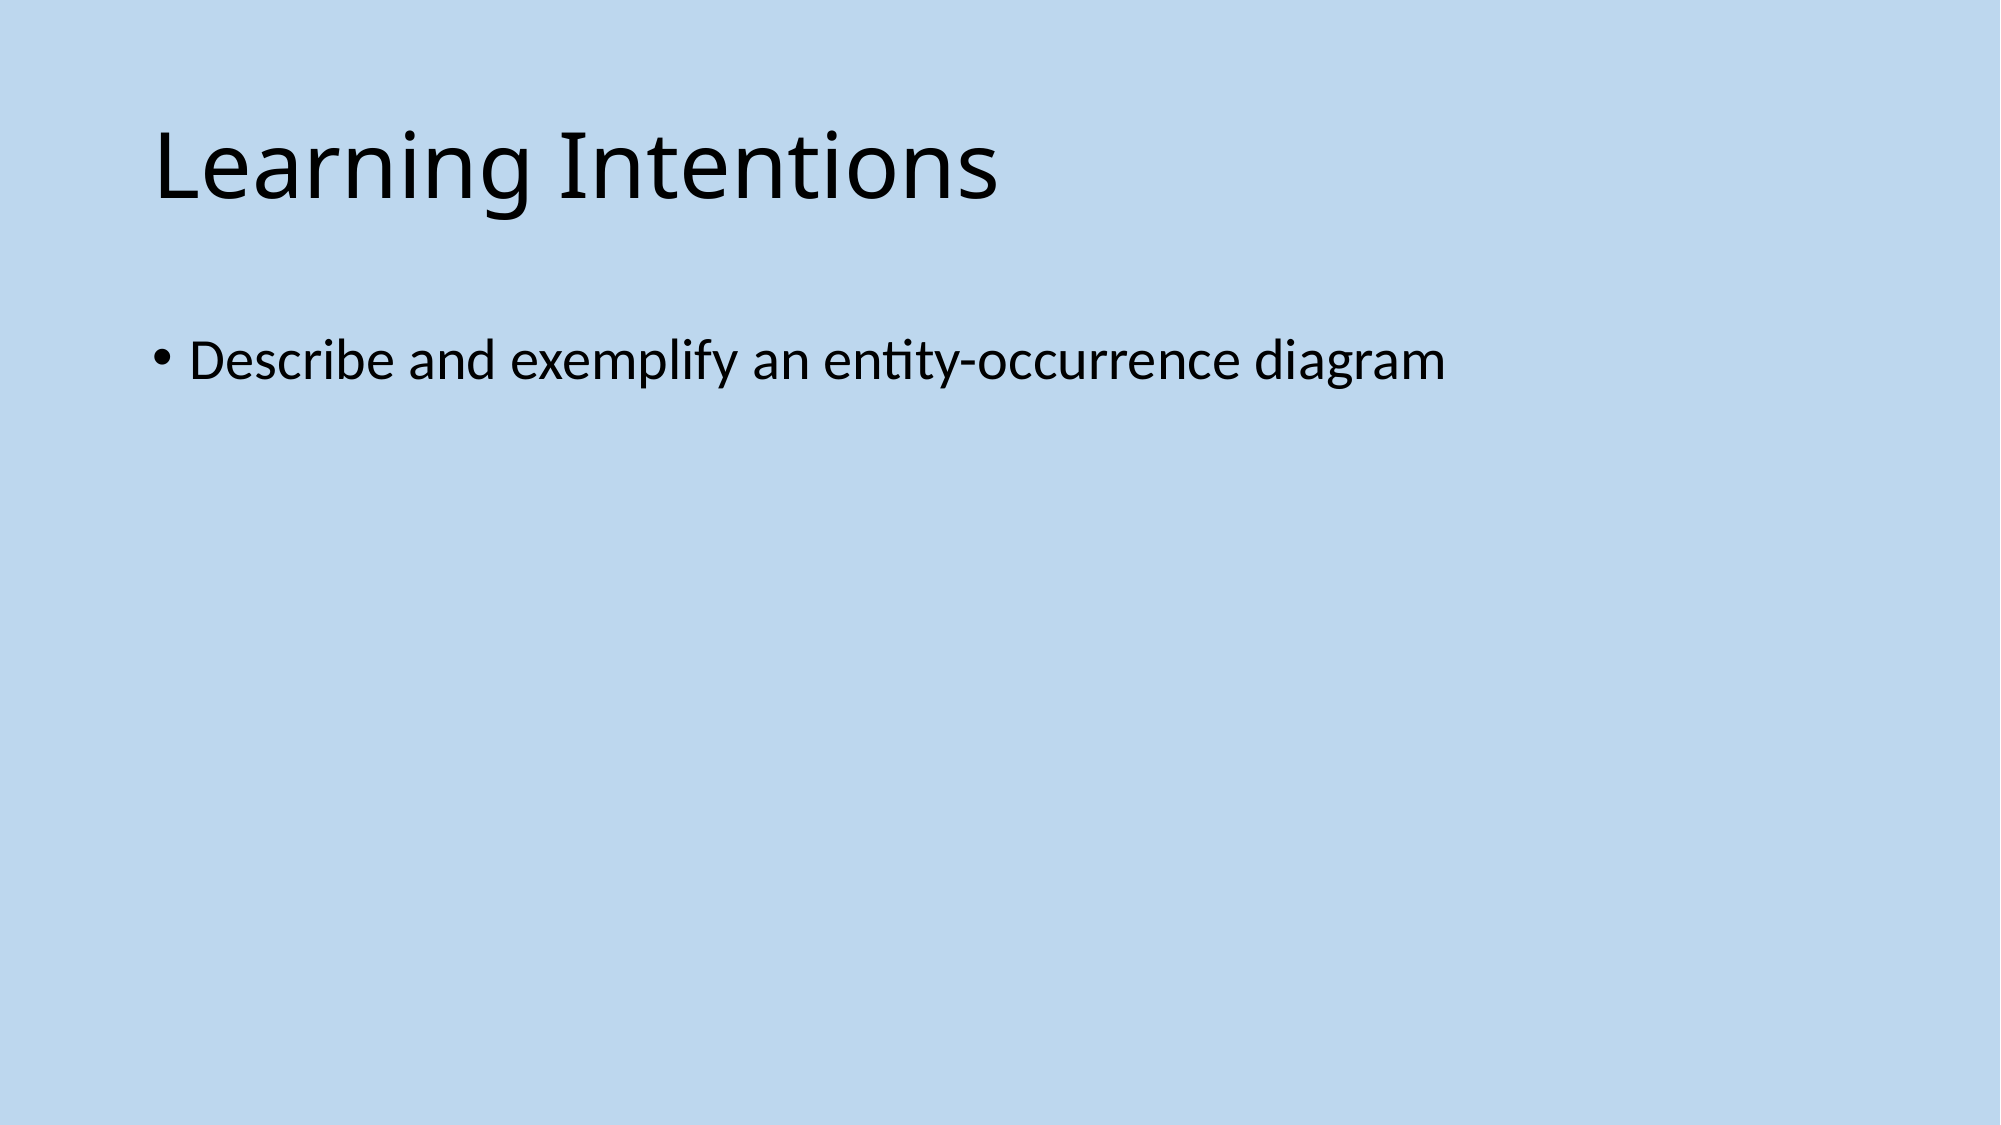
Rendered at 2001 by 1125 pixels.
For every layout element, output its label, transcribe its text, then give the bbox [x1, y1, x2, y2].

list Describe and exemplify an entity-occurrence diagram [137, 299, 1863, 1014]
title Learning Intentions [137, 59, 1863, 278]
